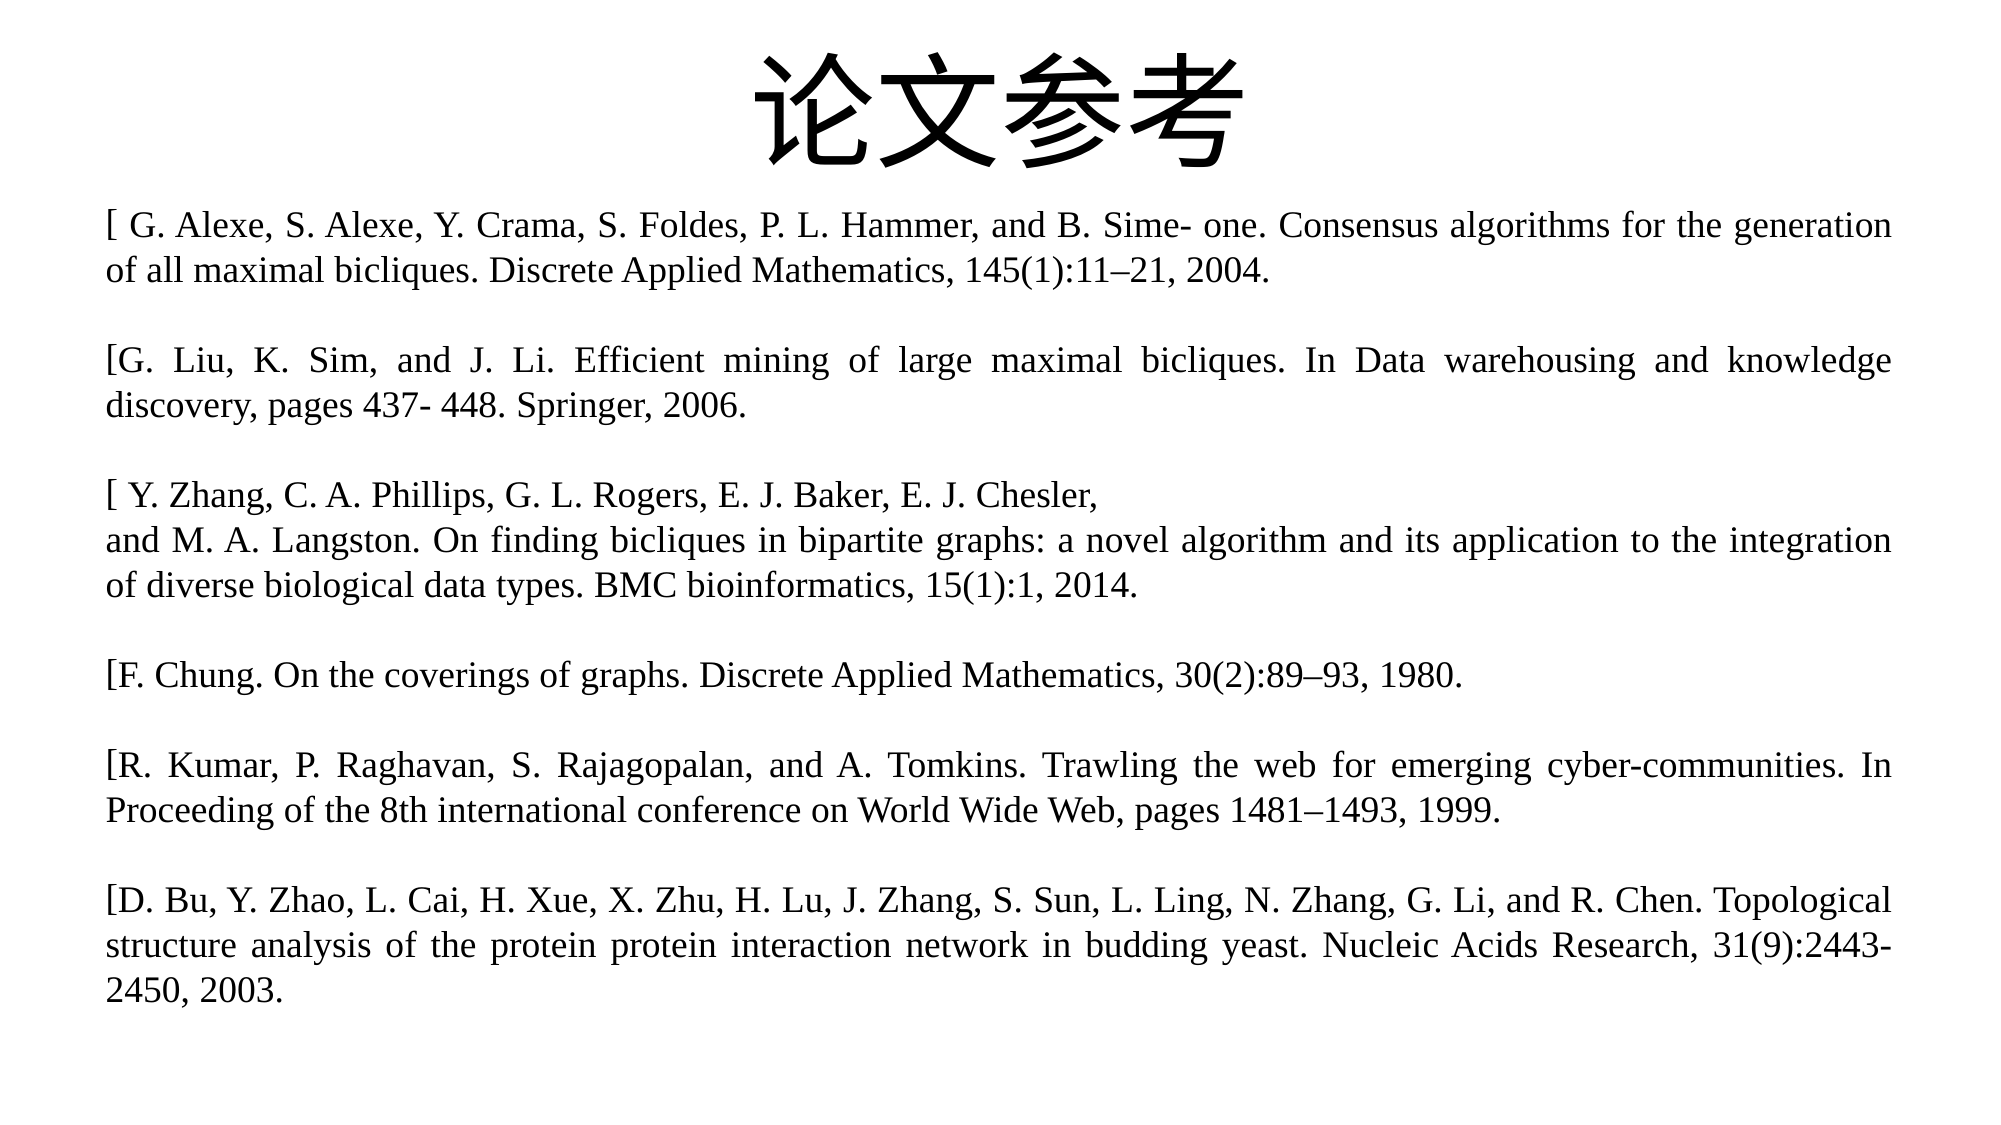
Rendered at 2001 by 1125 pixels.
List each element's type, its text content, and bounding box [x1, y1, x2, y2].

text_box G. Alexe, S. Alexe, Y. Crama, S. Foldes, P. L. Hammer, and B. Sime- one. Consensus algorithms for the generation of all maximal bicliques. Discrete Applied Mathematics, 145(1):11–21, 2004. G. Liu, K. Sim, and J. Li. Efficient mining of large maximal bicliques. In Data warehousing and knowledge discovery, pages 437- 448. Springer, 2006. Y. Zhang, C. A. Phillips, G. L. Rogers, E. J. Baker, E. J. Chesler, and M. A. Langston. On finding bicliques in bipartite graphs: a novel algorithm and its application to the integration of diverse biological data types. BMC bioinformatics, 15(1):1, 2014. F. Chung. On the coverings of graphs. Discrete Applied Mathematics, 30(2):89–93, 1980. R. Kumar, P. Raghavan, S. Rajagopalan, and A. Tomkins. Trawling the web for emerging cyber-communities. In Proceeding of the 8th international conference on World Wide Web, pages 1481–1493, 1999. D. Bu, Y. Zhao, L. Cai, H. Xue, X. Zhu, H. Lu, J. Zhang, S. Sun, L. Ling, N. Zhang, G. Li, and R. Chen. Topological structure analysis of the protein protein interaction network in budding yeast. Nucleic Acids Research, 31(9):2443-2450, 2003. [90, 192, 1910, 1018]
title 论文参考 [249, 36, 1750, 192]
